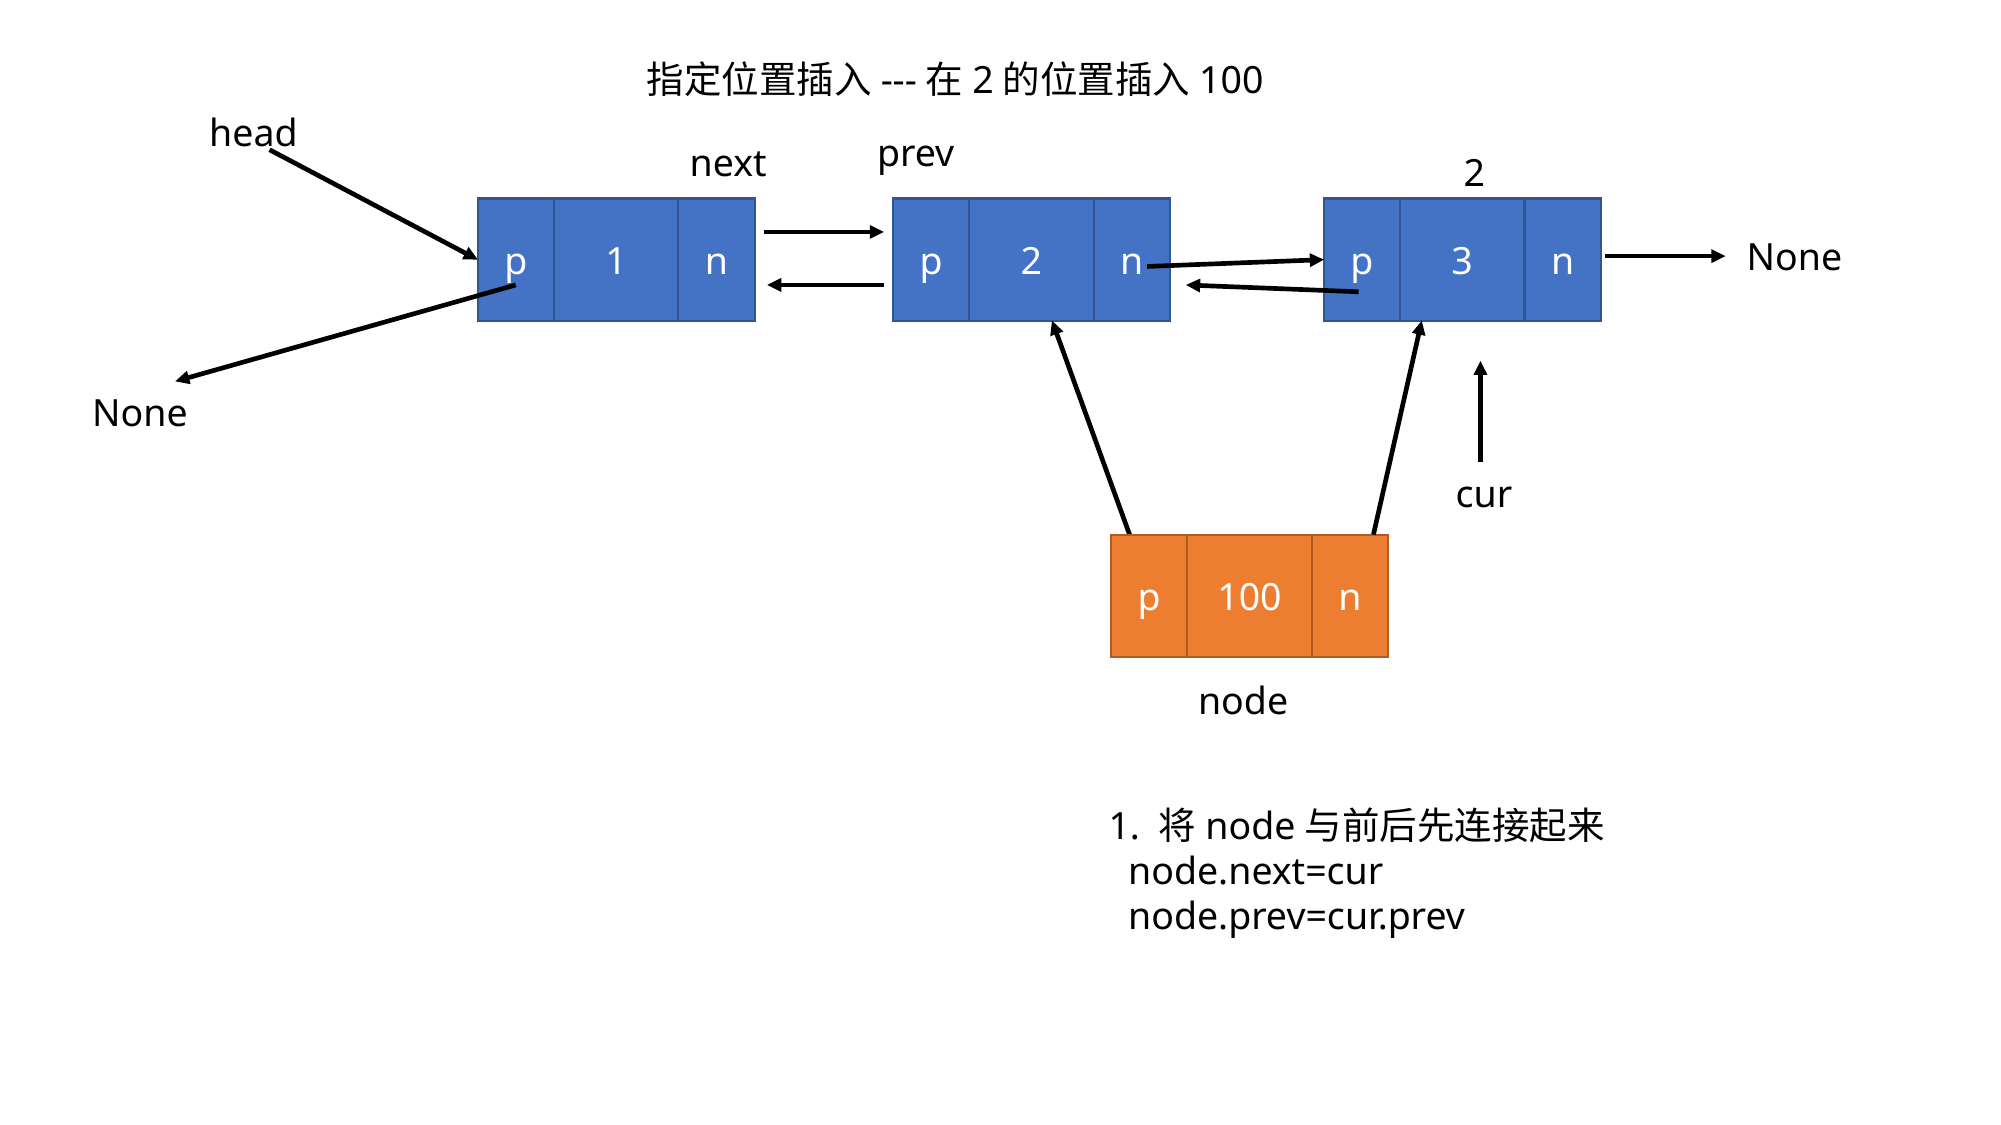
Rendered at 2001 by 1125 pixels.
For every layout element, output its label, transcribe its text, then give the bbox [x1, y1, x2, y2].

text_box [893, 198, 1170, 321]
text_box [1147, 259, 1324, 267]
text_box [269, 149, 478, 260]
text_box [1111, 534, 1388, 657]
text_box next [674, 131, 782, 192]
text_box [1186, 284, 1359, 292]
text_box prev [862, 121, 969, 182]
text_box 1. 将node与前后先连接起来 node.next=cur node.prev=cur.prev [1093, 795, 1643, 990]
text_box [1323, 198, 1601, 321]
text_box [1052, 320, 1143, 571]
text_box 2 [1448, 141, 1500, 198]
text_box None [77, 381, 203, 441]
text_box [175, 284, 516, 382]
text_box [1373, 320, 1422, 535]
text_box node [1183, 669, 1304, 730]
text_box None [1731, 225, 1858, 286]
text_box head [194, 101, 313, 162]
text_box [1443, 360, 1525, 523]
text_box 指定位置插入---在2的位置插入100 [632, 48, 1279, 109]
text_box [477, 198, 755, 321]
